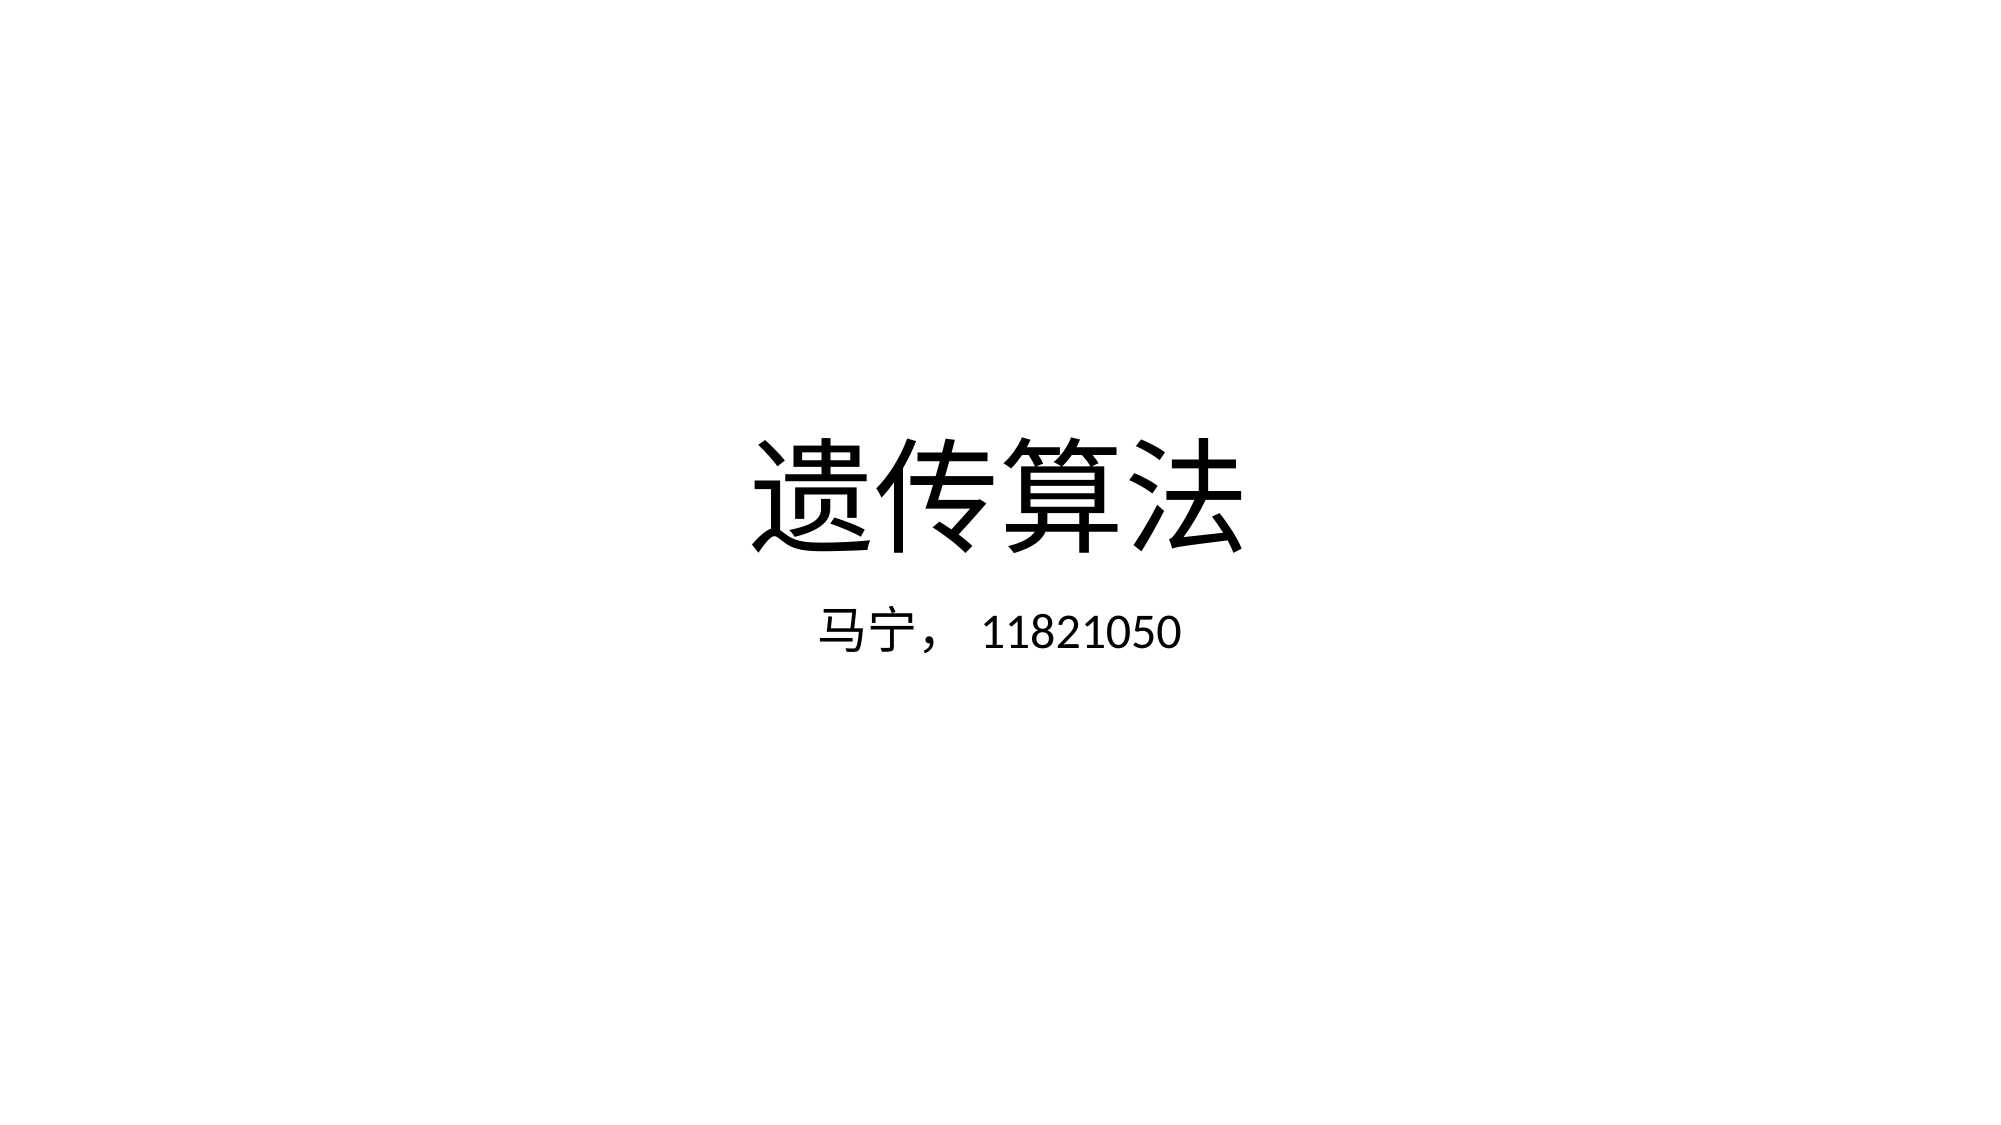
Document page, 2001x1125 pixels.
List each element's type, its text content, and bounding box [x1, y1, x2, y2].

text_box 遗传算法 [249, 184, 1750, 576]
text_box 马宁，11821050 [249, 590, 1750, 863]
